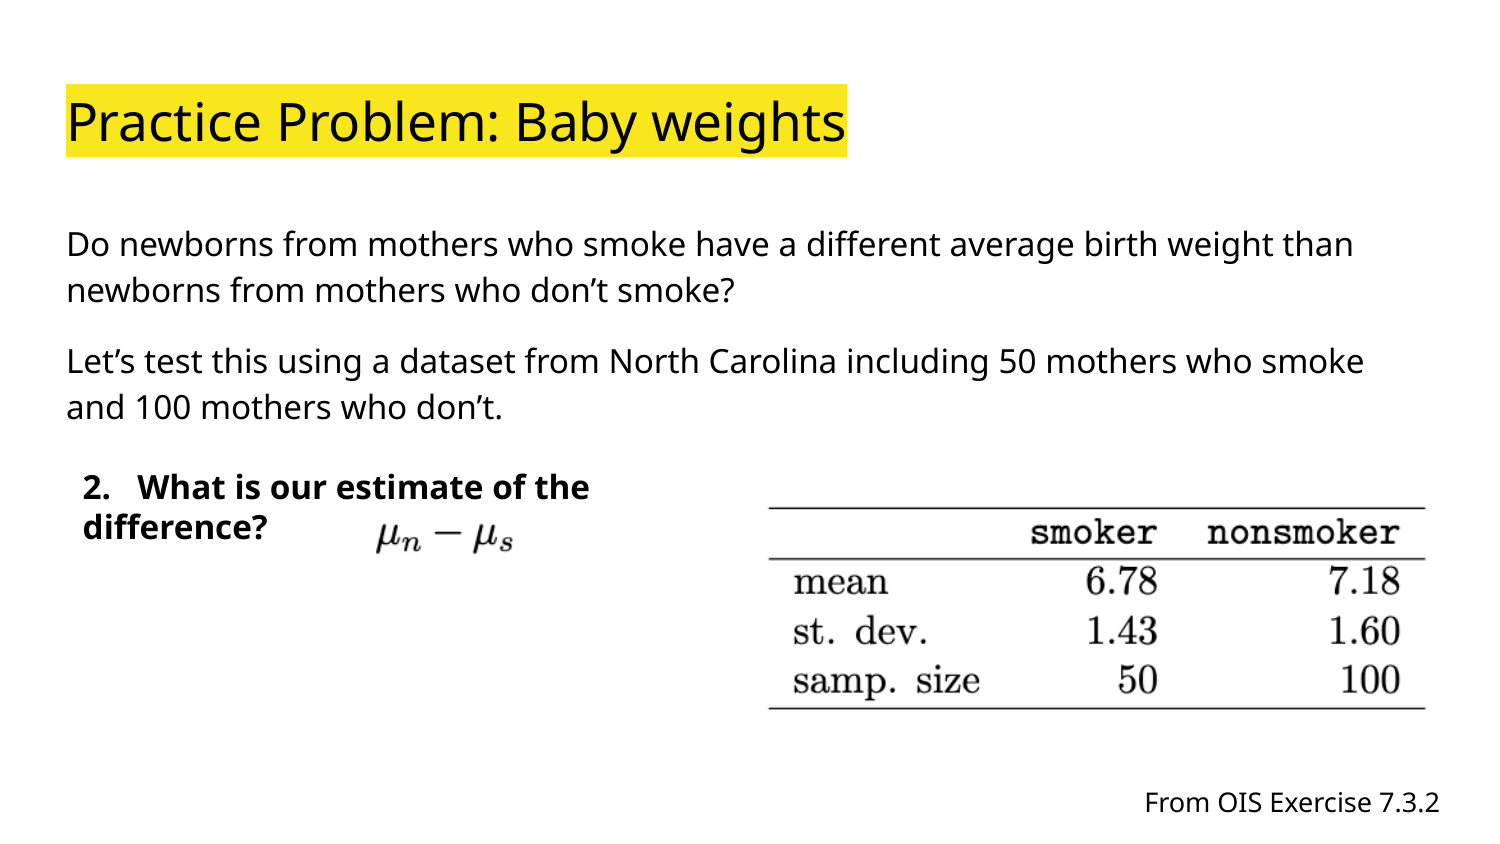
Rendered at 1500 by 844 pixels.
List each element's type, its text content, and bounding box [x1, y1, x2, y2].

picture [749, 481, 1450, 731]
text_box From OIS Exercise 7.3.2 [1129, 770, 1500, 833]
title Practice Problem: Baby weights [51, 72, 1449, 167]
text_box 2. What is our estimate of the difference? [67, 451, 737, 641]
picture [367, 510, 527, 575]
list Do newborns from mothers who smoke have a different average birth weight than newborns from mothers who don’t smoke? Let’s test this using a dataset from North Carolina including 50 mothers who smoke and 100 mothers who don’t. [51, 202, 1449, 750]
